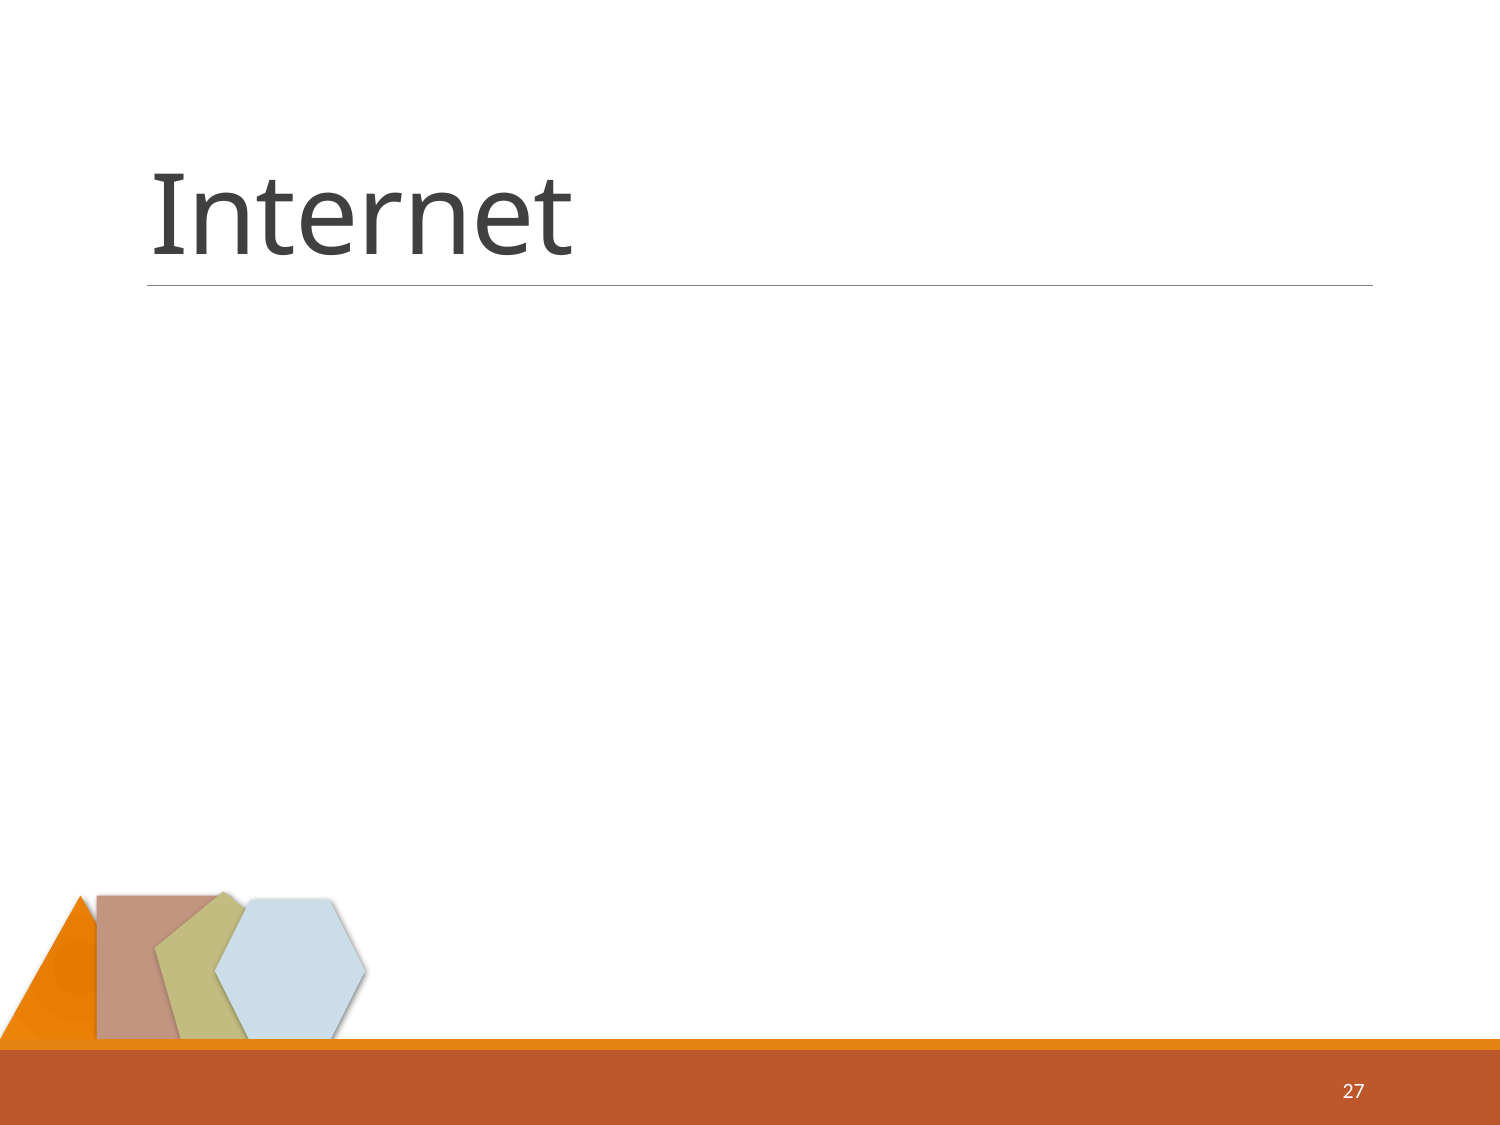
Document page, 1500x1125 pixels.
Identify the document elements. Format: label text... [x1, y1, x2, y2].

slide_number 27 [1218, 1059, 1380, 1120]
title Internet [135, 47, 1373, 285]
